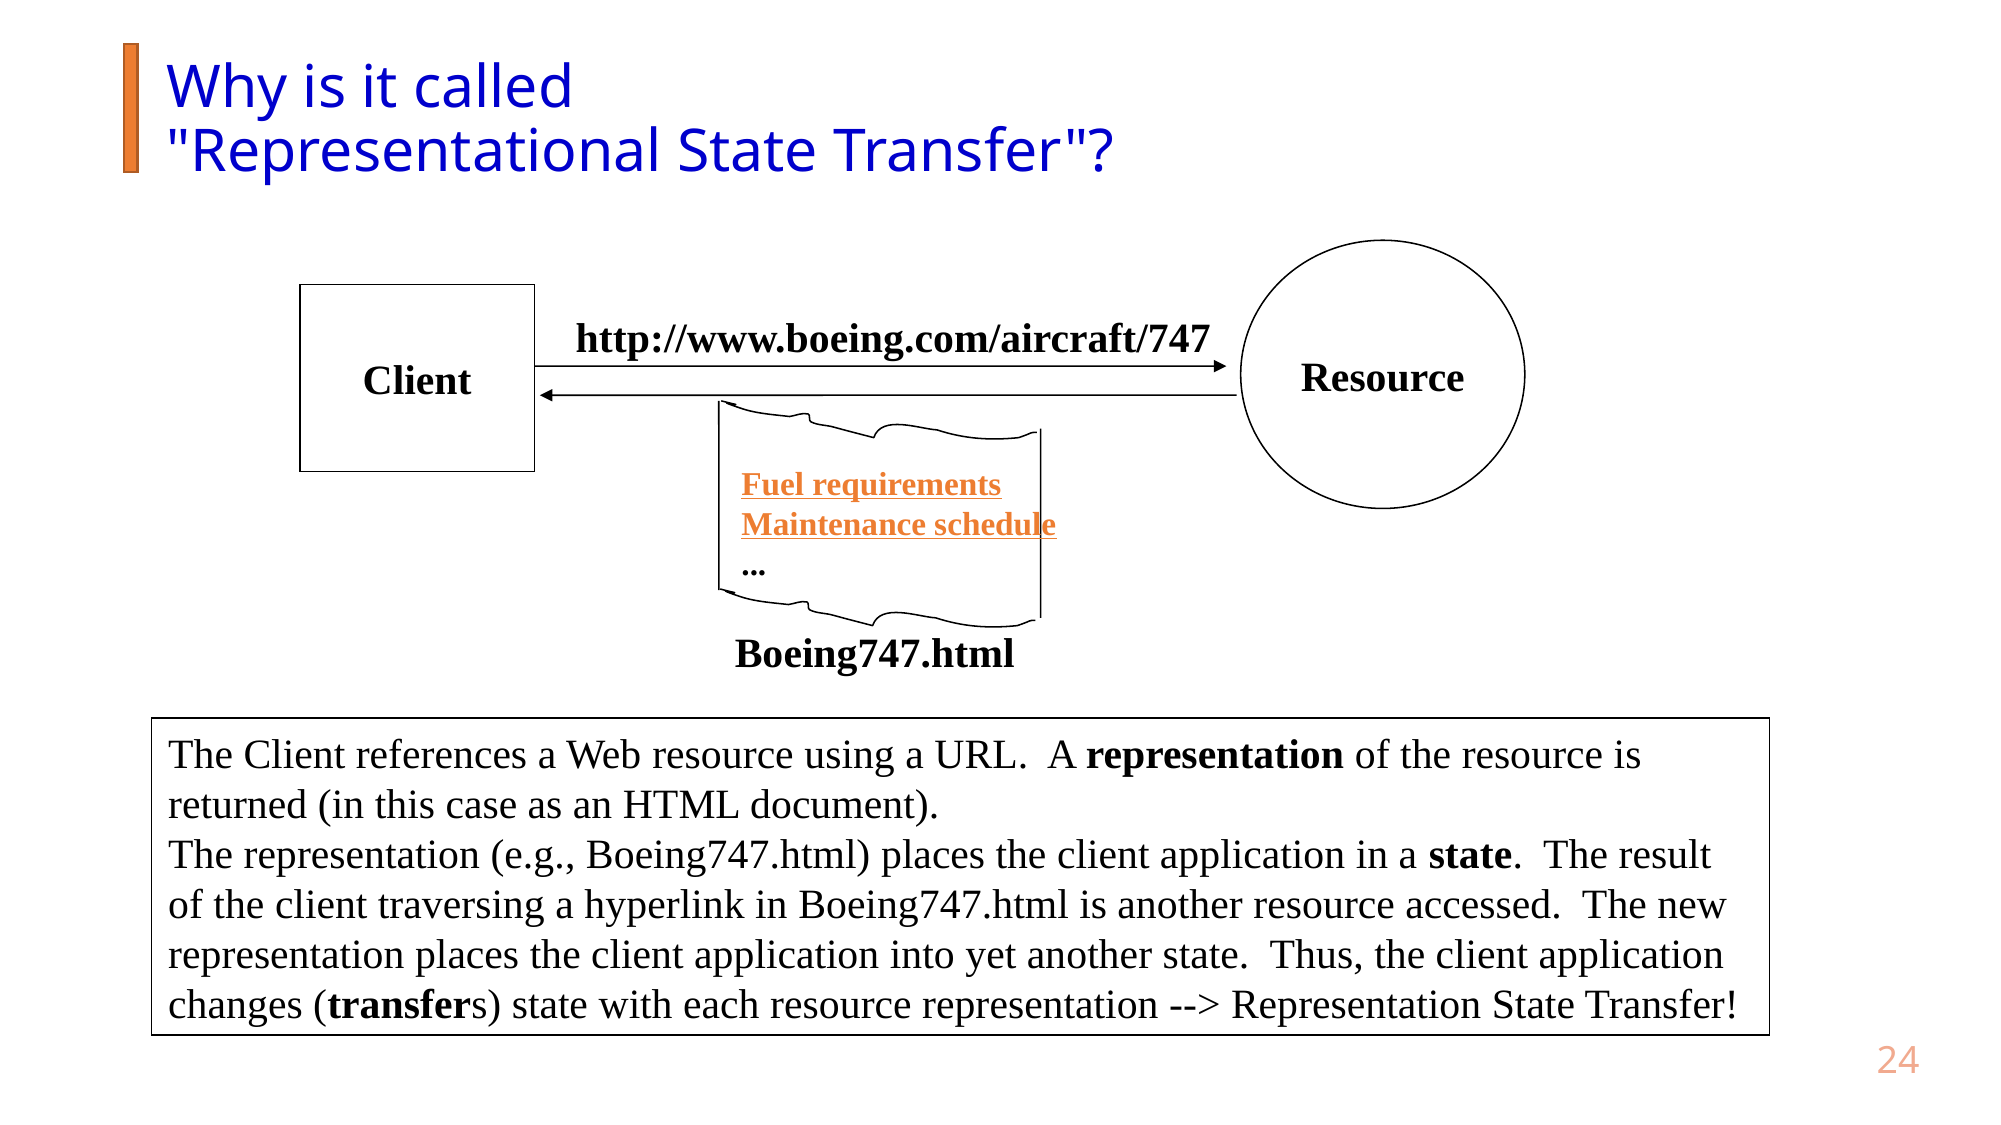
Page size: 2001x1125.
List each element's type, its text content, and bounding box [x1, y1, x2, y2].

text_box [539, 389, 1237, 402]
title Why is it called "Representational State Transfer"? [151, 48, 1863, 192]
text_box http://www.boeing.com/aircraft/747 [558, 302, 1229, 369]
text_box [725, 591, 1036, 627]
slide_number 23 [1484, 1031, 1935, 1092]
text_box [721, 400, 1037, 439]
text_box Client [300, 284, 535, 472]
text_box Boeing747.html [718, 617, 1032, 685]
text_box The Client references a Web resource using a URL. A representation of the resource is returned (in this case as an HTML document). The representation (e.g., Boeing747.html) places the client application in a state. The result of the client traversing a hyperlink in Boeing747.html is another resource accessed. The new representation places the client application into yet another state. Thus, the client application changes (transfers) state with each resource representation --> Representation State Transfer! [151, 718, 1770, 1035]
text_box Resource [1240, 240, 1525, 509]
text_box Fuel requirements Maintenance schedule ... [724, 454, 1074, 591]
